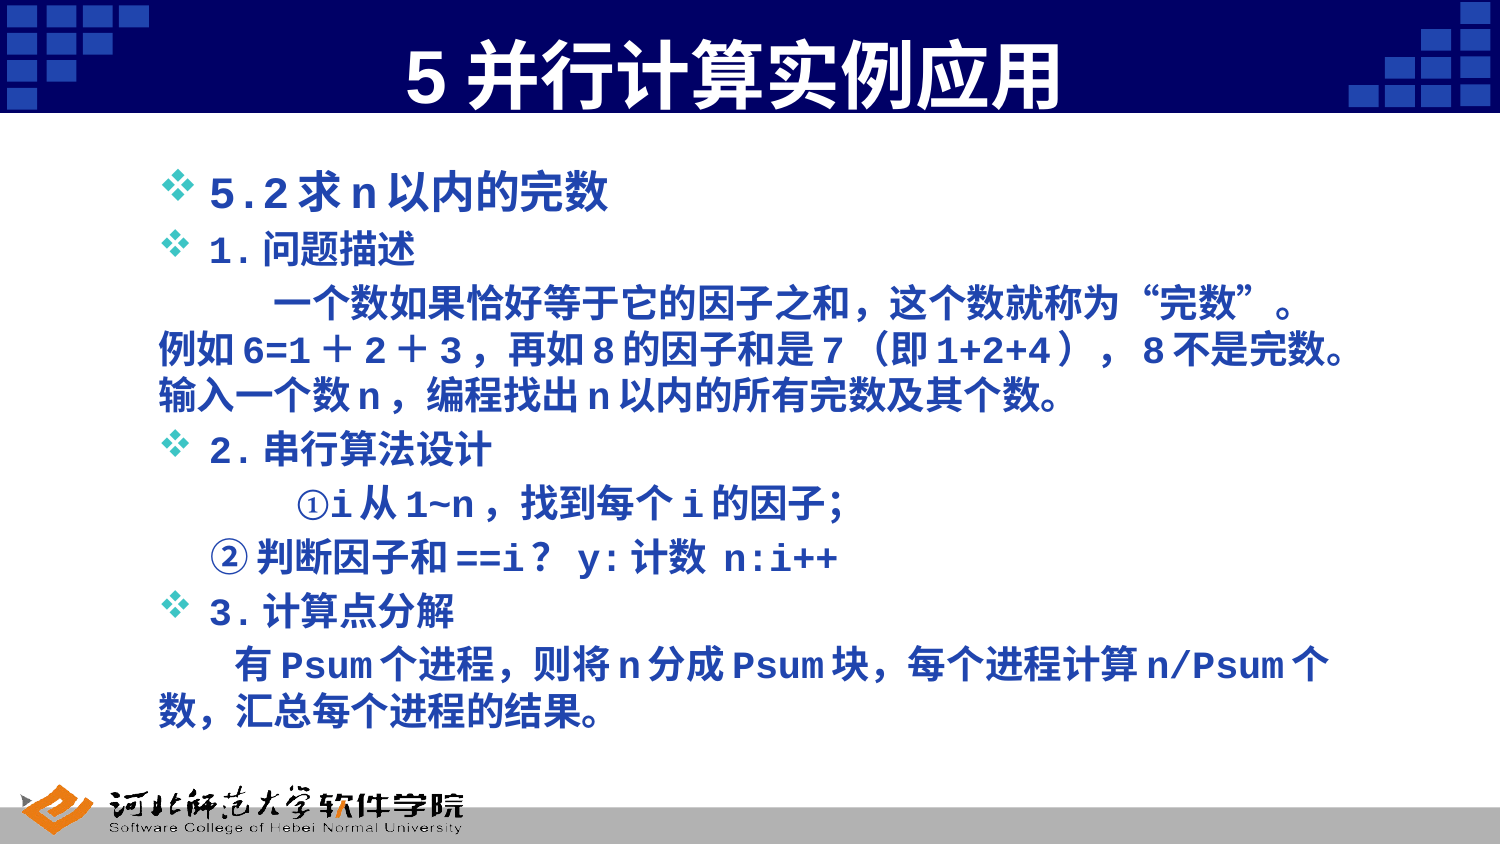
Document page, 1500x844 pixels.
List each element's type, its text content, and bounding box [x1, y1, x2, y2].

picture [0, 776, 481, 844]
title 5并行计算实例应用 [137, 39, 1350, 109]
list 5.2求n以内的完数 1.问题描述 一个数如果恰好等于它的因子之和，这个数就称为“完数”。例如6=1＋2＋3，再如8的因子和是7（即1+2+4），8不是完数。输入一个数n，编程找出n以内的所有完数及其个数。 2.串行算法设计 ①i从1~n，找到每个i的因子； ②判断因子和==i？y:计数 n:i++ 3.计算点分解 有Psum个进程，则将n分成Psum块，每个进程计算n/Psum个数，汇总每个进程的结果。 [143, 156, 1359, 754]
